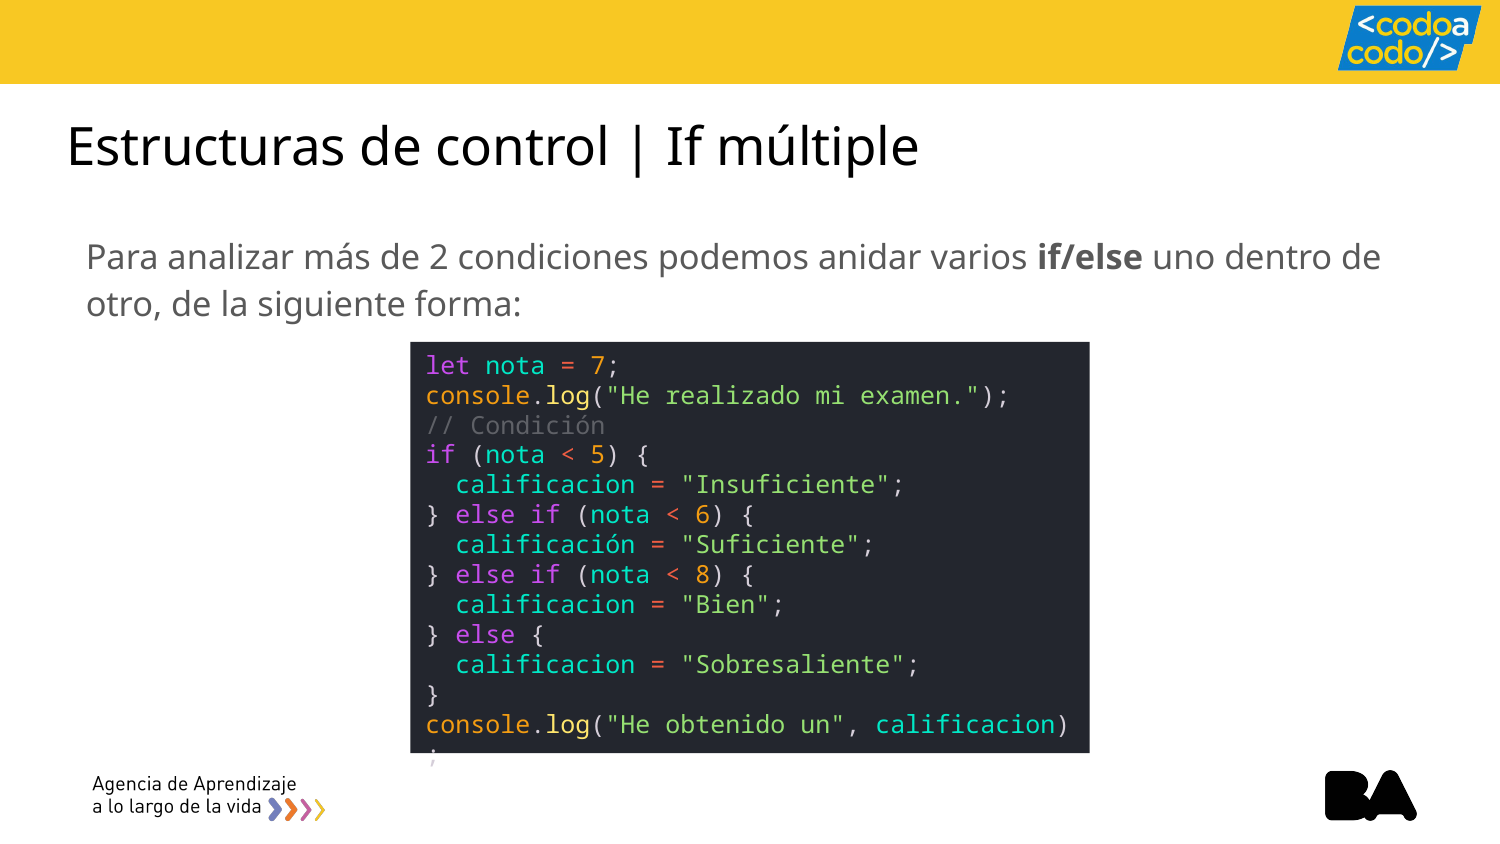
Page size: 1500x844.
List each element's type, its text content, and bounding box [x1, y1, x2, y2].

picture [1325, 770, 1417, 821]
text_box let nota = 7; console.log("He realizado mi examen."); // Condición if (nota < 5) { calificacion = "Insuficiente"; } else if (nota < 6) { calificación = "Suficiente"; } else if (nota < 8) { calificacion = "Bien"; } else { calificacion = "Sobresaliente"; } console.log("He obtenido un", calificacion); [410, 341, 1090, 754]
picture [70, 759, 344, 835]
title Estructuras de control | If múltiple [51, 98, 1446, 192]
list Para analizar más de 2 condiciones podemos anidar varios if/else uno dentro de otro, de la siguiente forma: [70, 214, 1430, 759]
picture [1337, 5, 1482, 71]
